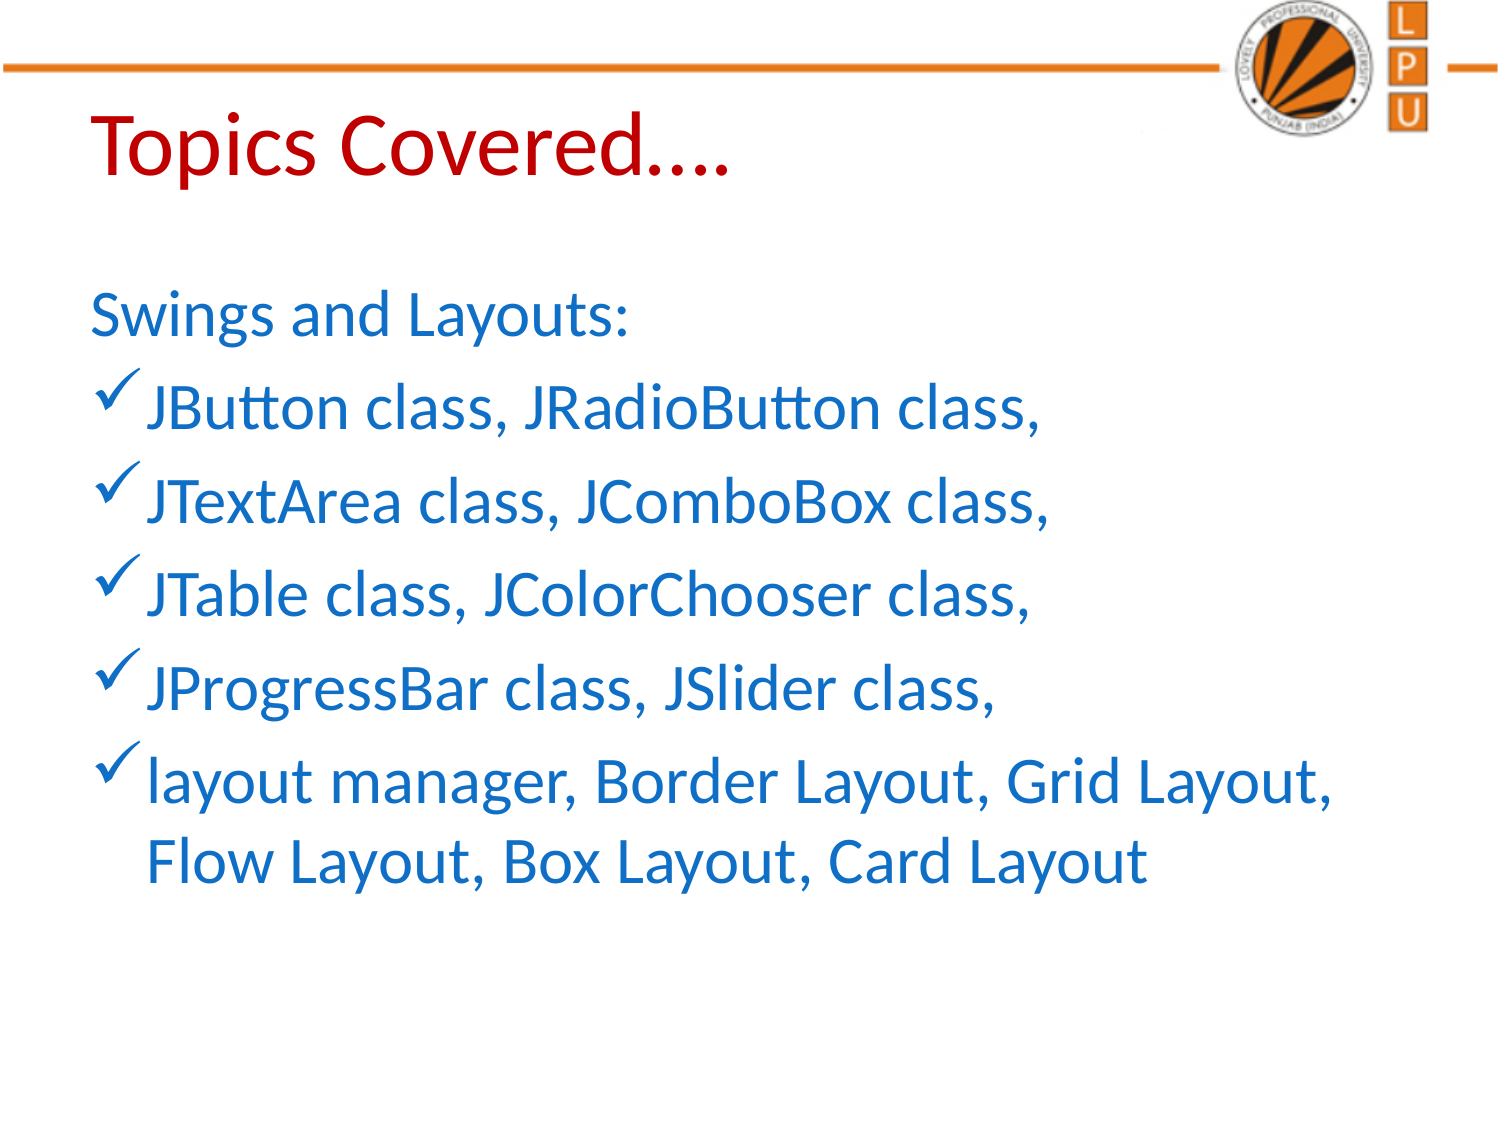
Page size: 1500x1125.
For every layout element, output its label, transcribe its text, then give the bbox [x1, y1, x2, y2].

list Swings and Layouts: JButton class, JRadioButton class, JTextArea class, JComboBox class, JTable class, JColorChooser class, JProgressBar class, JSlider class, layout manager, Border Layout, Grid Layout, Flow Layout, Box Layout, Card Layout [75, 262, 1425, 1005]
title Topics Covered…. [75, 45, 1425, 233]
picture [3, 0, 1500, 155]
